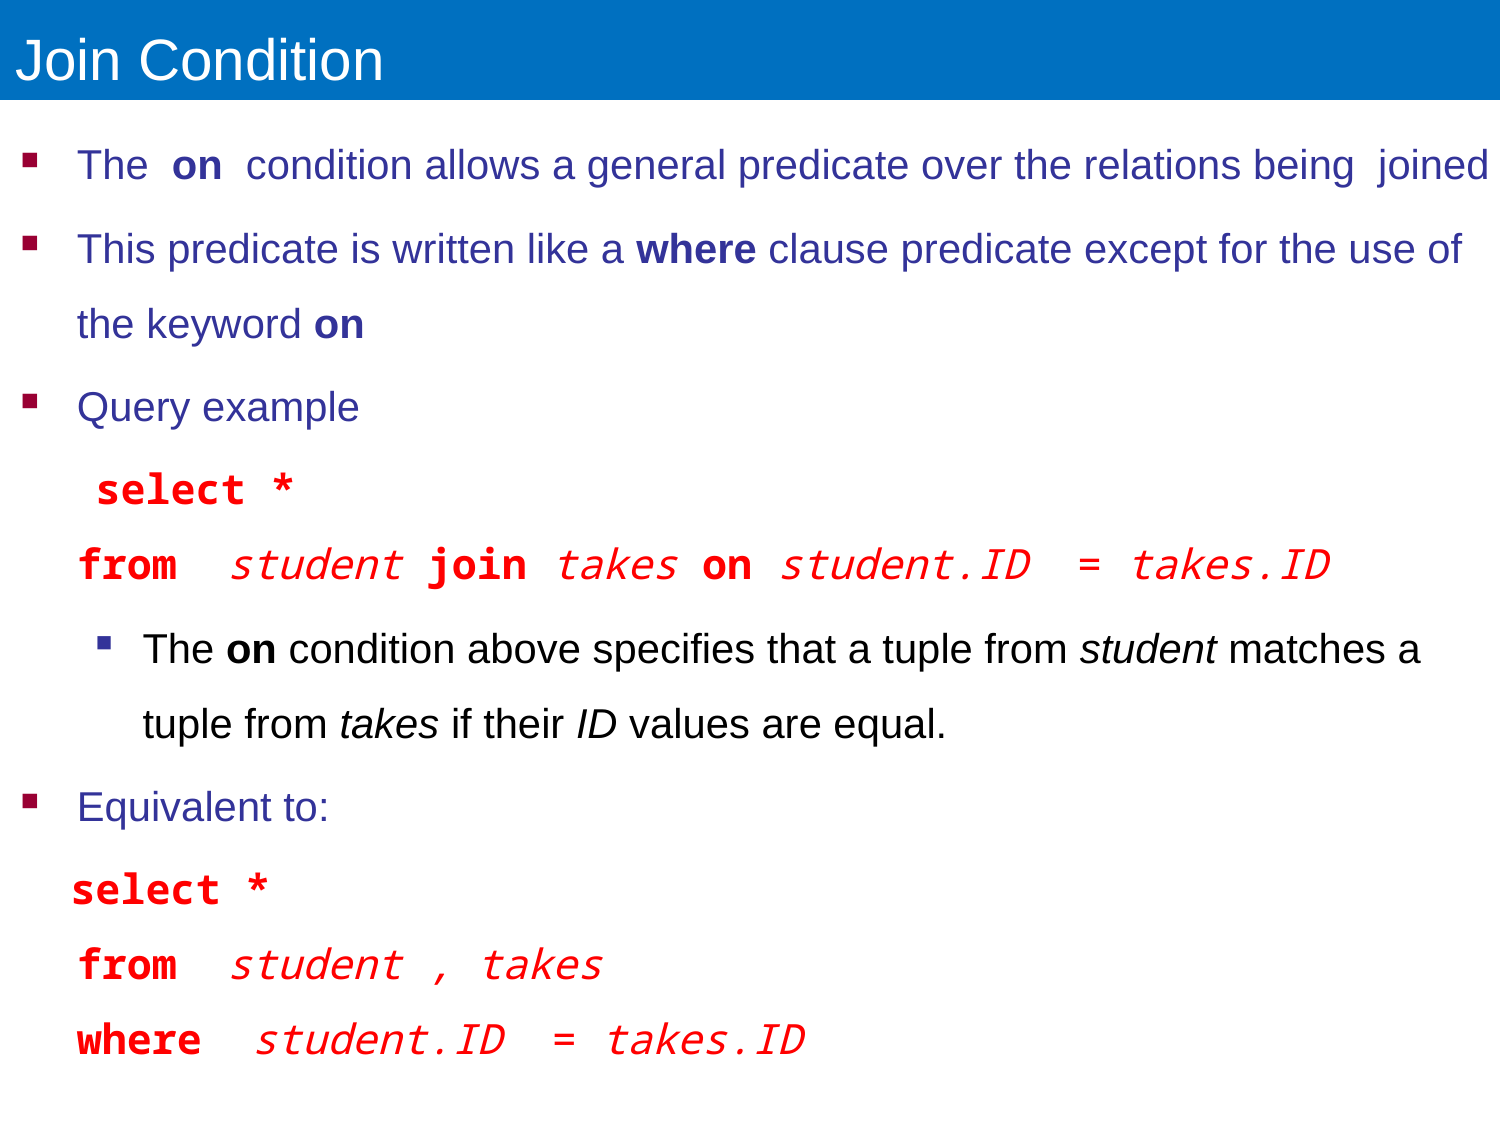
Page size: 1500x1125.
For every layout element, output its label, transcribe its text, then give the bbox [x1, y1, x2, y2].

list The on condition allows a general predicate over the relations being joined This predicate is written like a where clause predicate except for the use of the keyword on Query example select * from student join takes on student.ID = takes.ID The on condition above specifies that a tuple from student matches a tuple from takes if their ID values are equal. Equivalent to: select * from student , takes where student.ID = takes.ID [5, 105, 1494, 1119]
title Join Condition [0, 0, 1500, 100]
